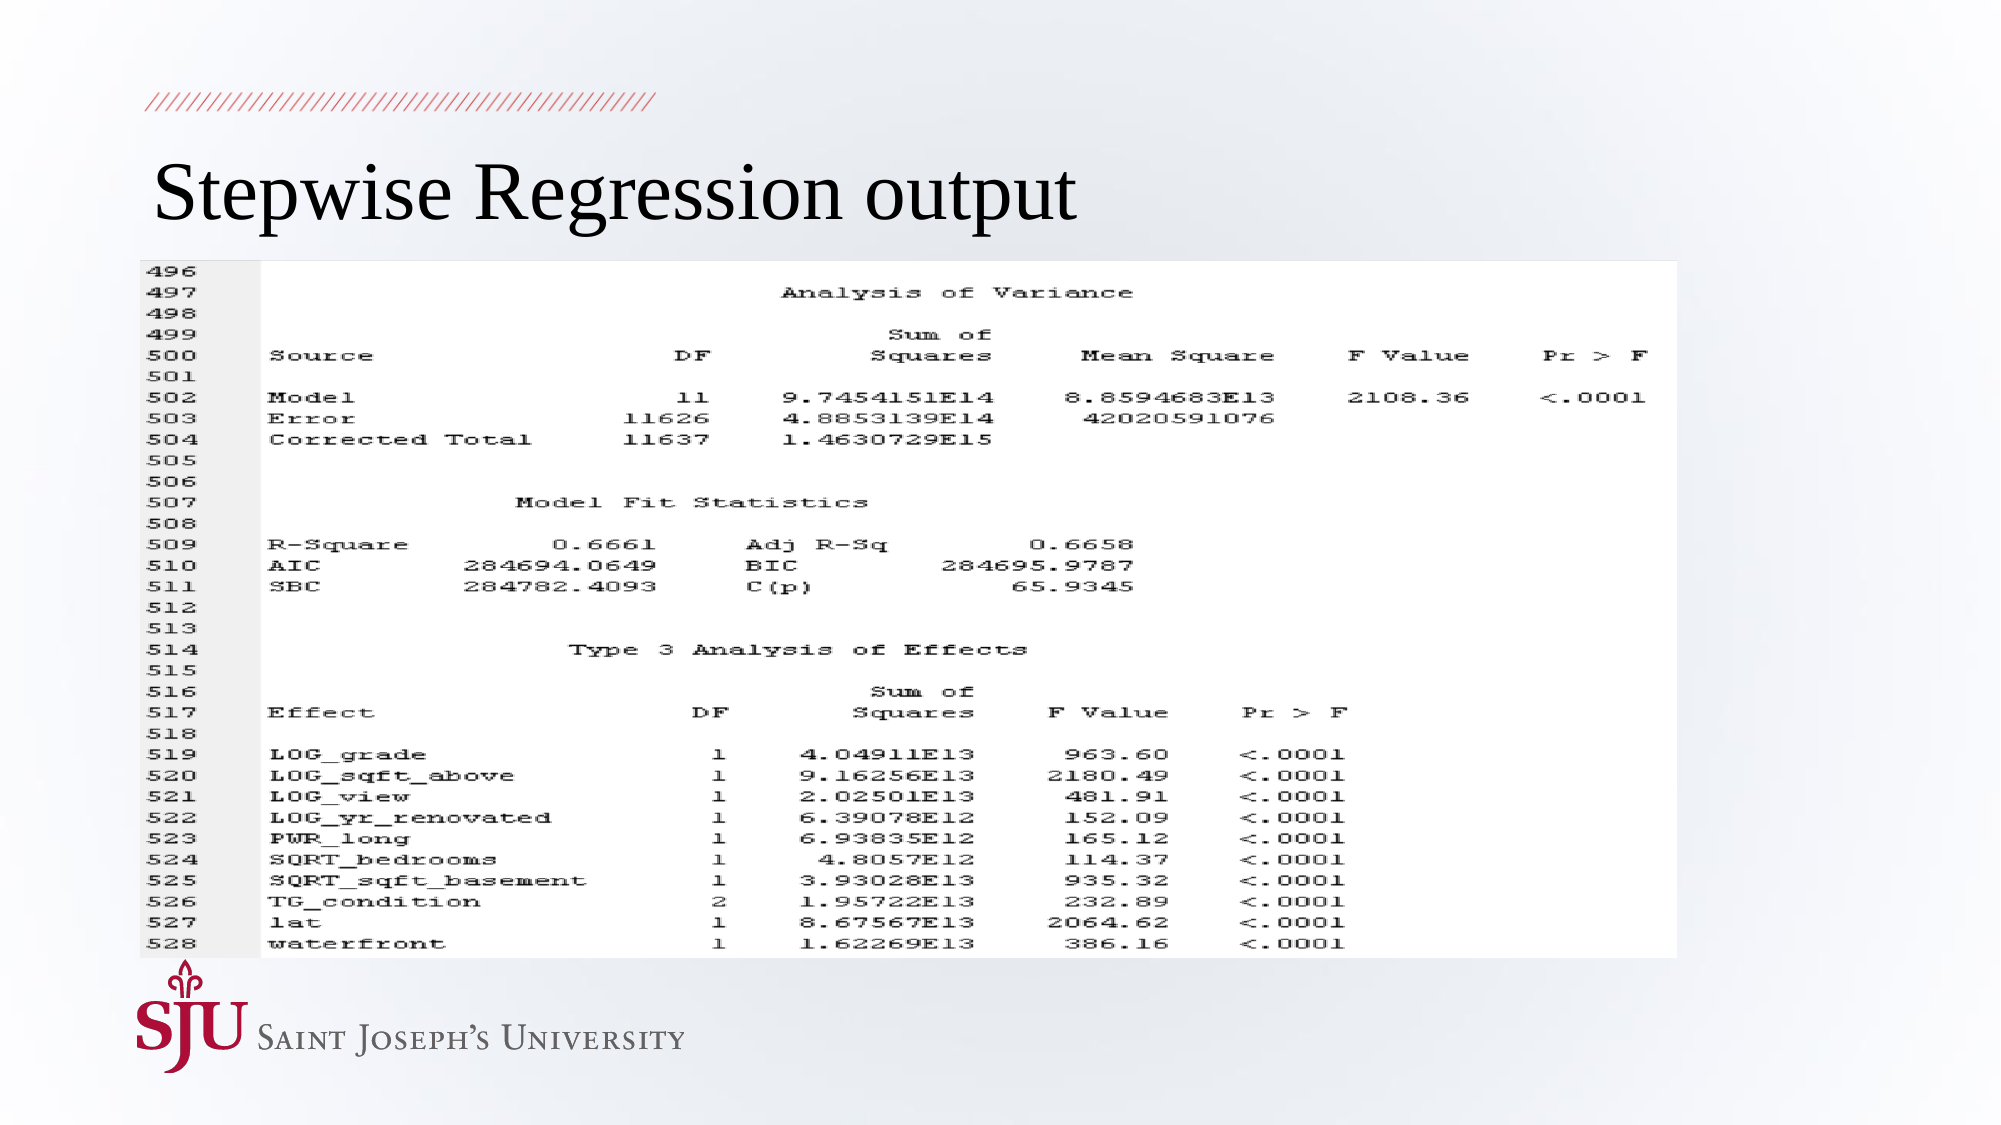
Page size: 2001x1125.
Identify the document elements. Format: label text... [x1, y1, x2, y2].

title Stepwise Regression output [137, 140, 1863, 302]
picture [0, 0, 2000, 1125]
